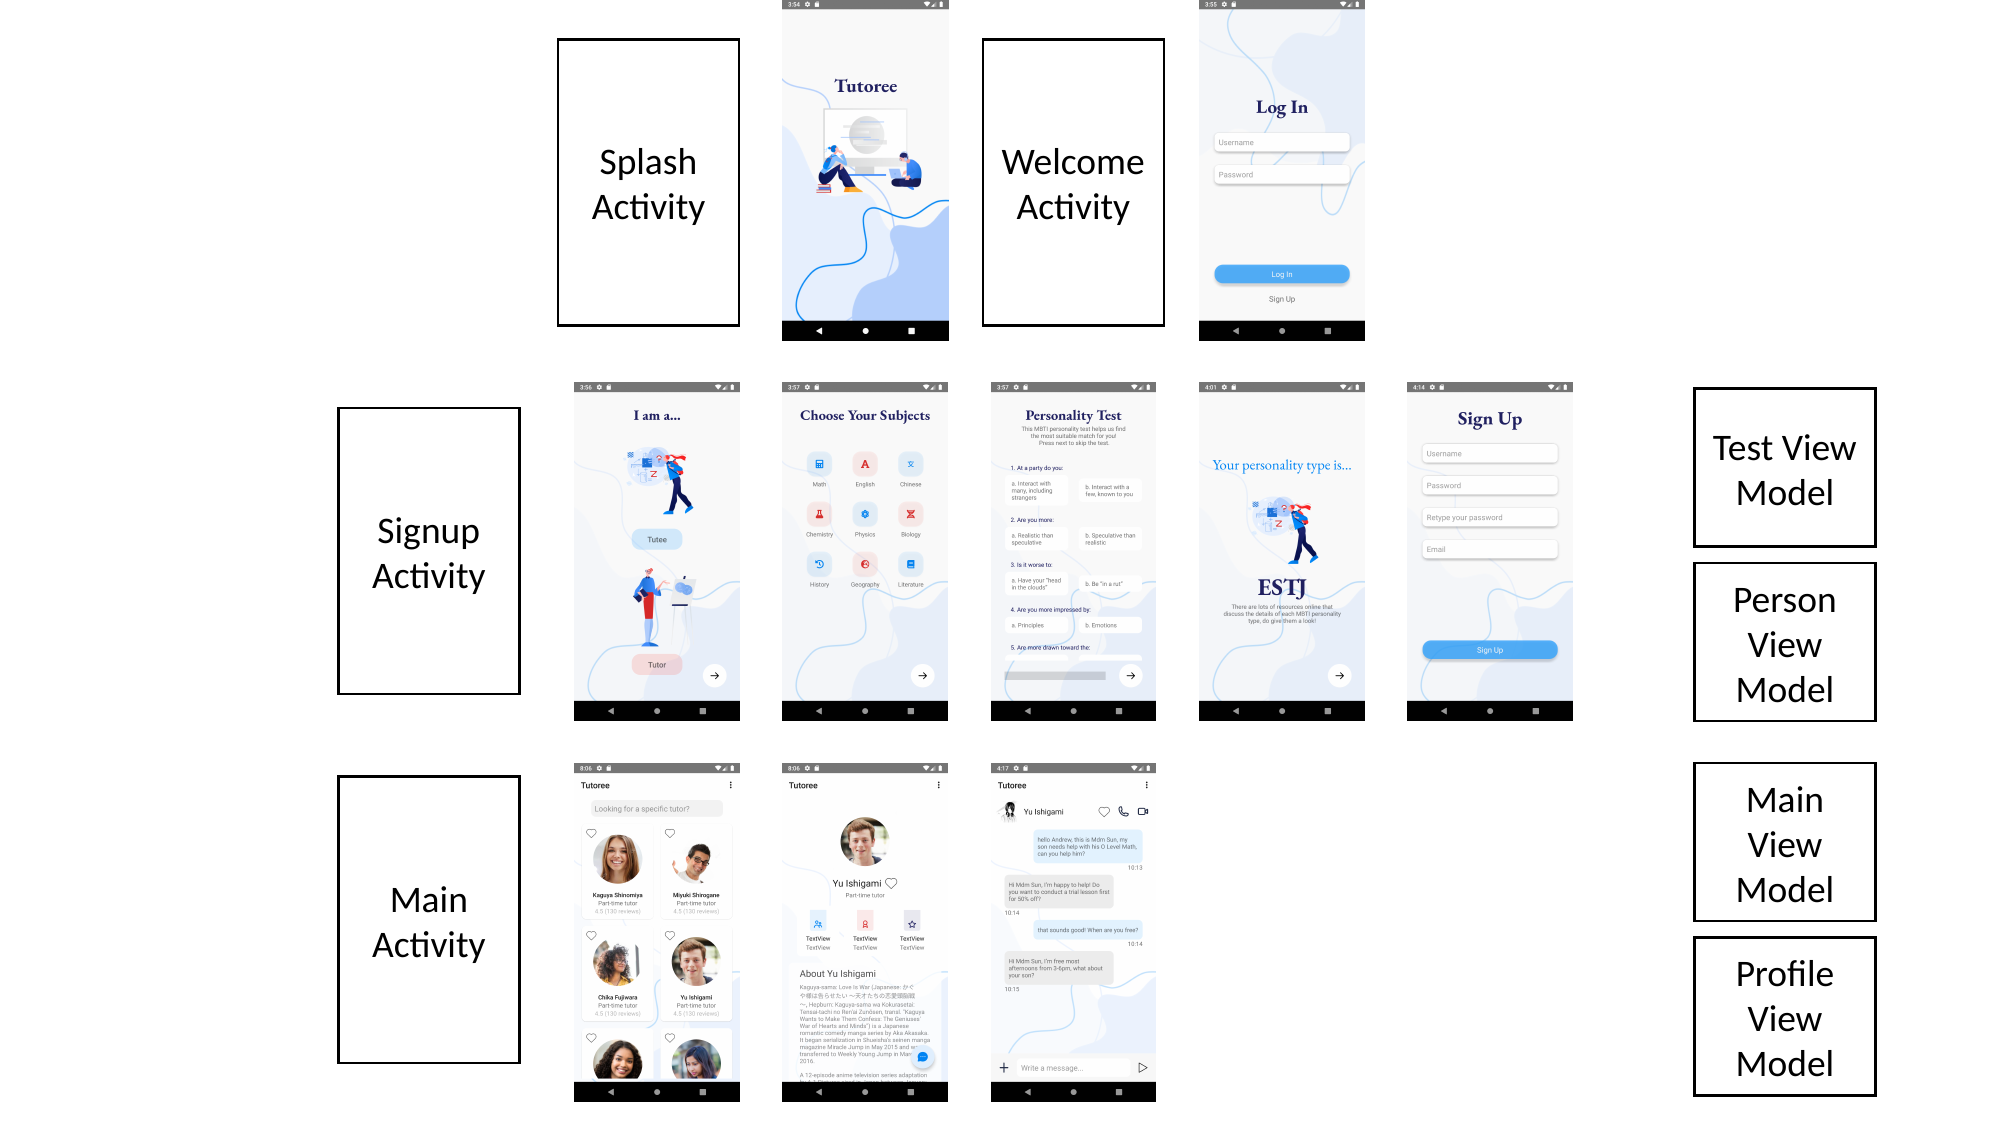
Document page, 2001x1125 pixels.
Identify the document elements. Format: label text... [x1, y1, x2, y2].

picture [574, 382, 740, 721]
text_box Main View Model [1693, 762, 1877, 922]
picture [574, 763, 740, 1102]
text_box Profile View Model [1693, 937, 1877, 1097]
text_box Welcome Activity [982, 38, 1165, 327]
text_box Splash Activity [557, 38, 740, 327]
text_box Test View Model [1693, 388, 1877, 548]
picture [1199, 0, 1365, 341]
picture [1199, 382, 1365, 721]
text_box Signup Activity [337, 407, 520, 695]
picture [1407, 382, 1573, 721]
picture [782, 382, 948, 721]
picture [991, 382, 1156, 721]
picture [782, 0, 949, 341]
picture [991, 763, 1156, 1102]
text_box Main Activity [337, 776, 520, 1064]
text_box Person View Model [1693, 562, 1877, 722]
picture [782, 763, 948, 1102]
